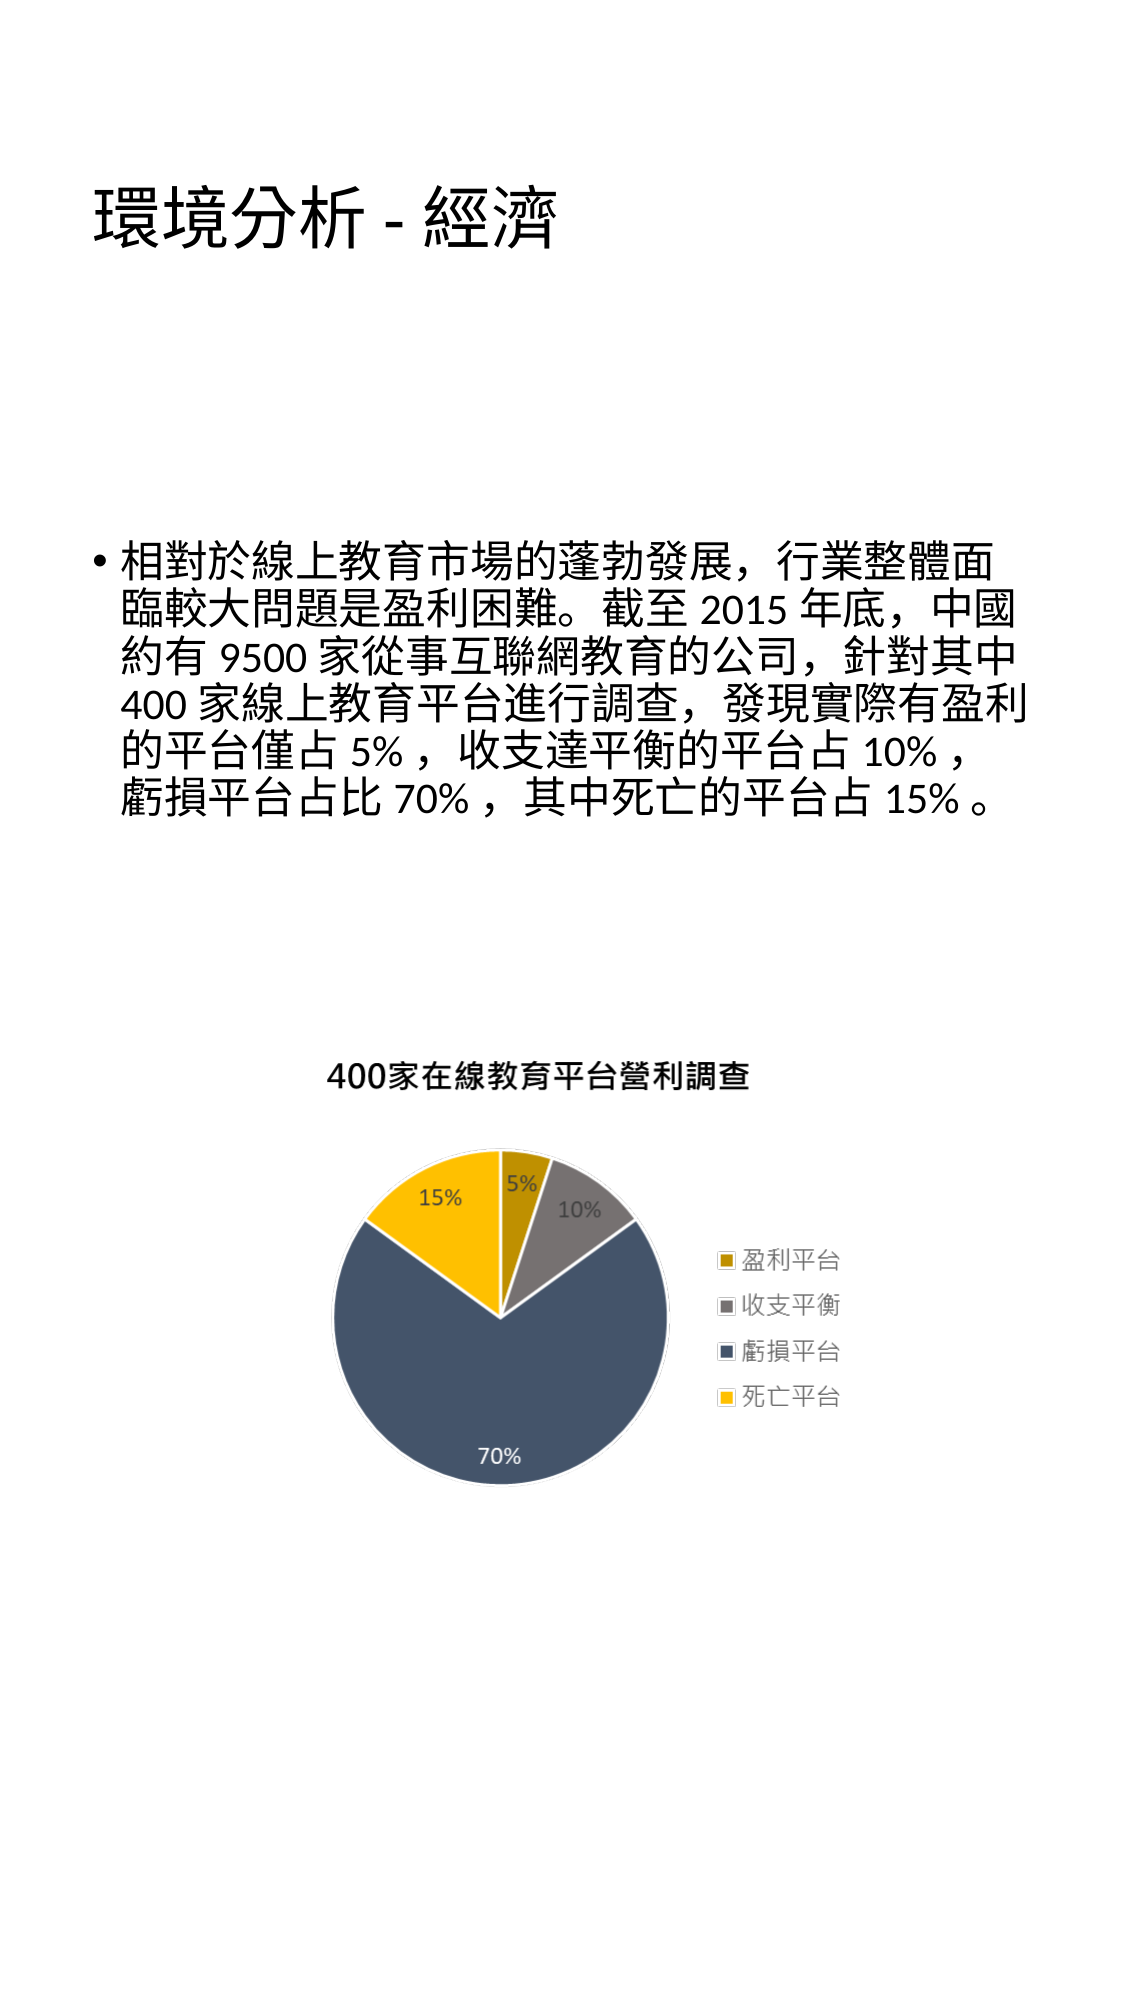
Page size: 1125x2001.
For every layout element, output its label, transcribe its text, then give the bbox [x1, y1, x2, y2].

picture [203, 1023, 953, 1536]
list 相對於線上教育市場的蓬勃發展，行業整體面臨較大問題是盈利困難。截至2015年底，中國約有9500家從事互聯網教育的公司，針對其中400家線上教育平台進行調查，發現實際有盈利的平台僅占5%，收支達平衡的平台占10%，虧損平台占比70%，其中死亡的平台占15%。 [77, 532, 1048, 1802]
title 環境分析-經濟 [77, 106, 1048, 493]
